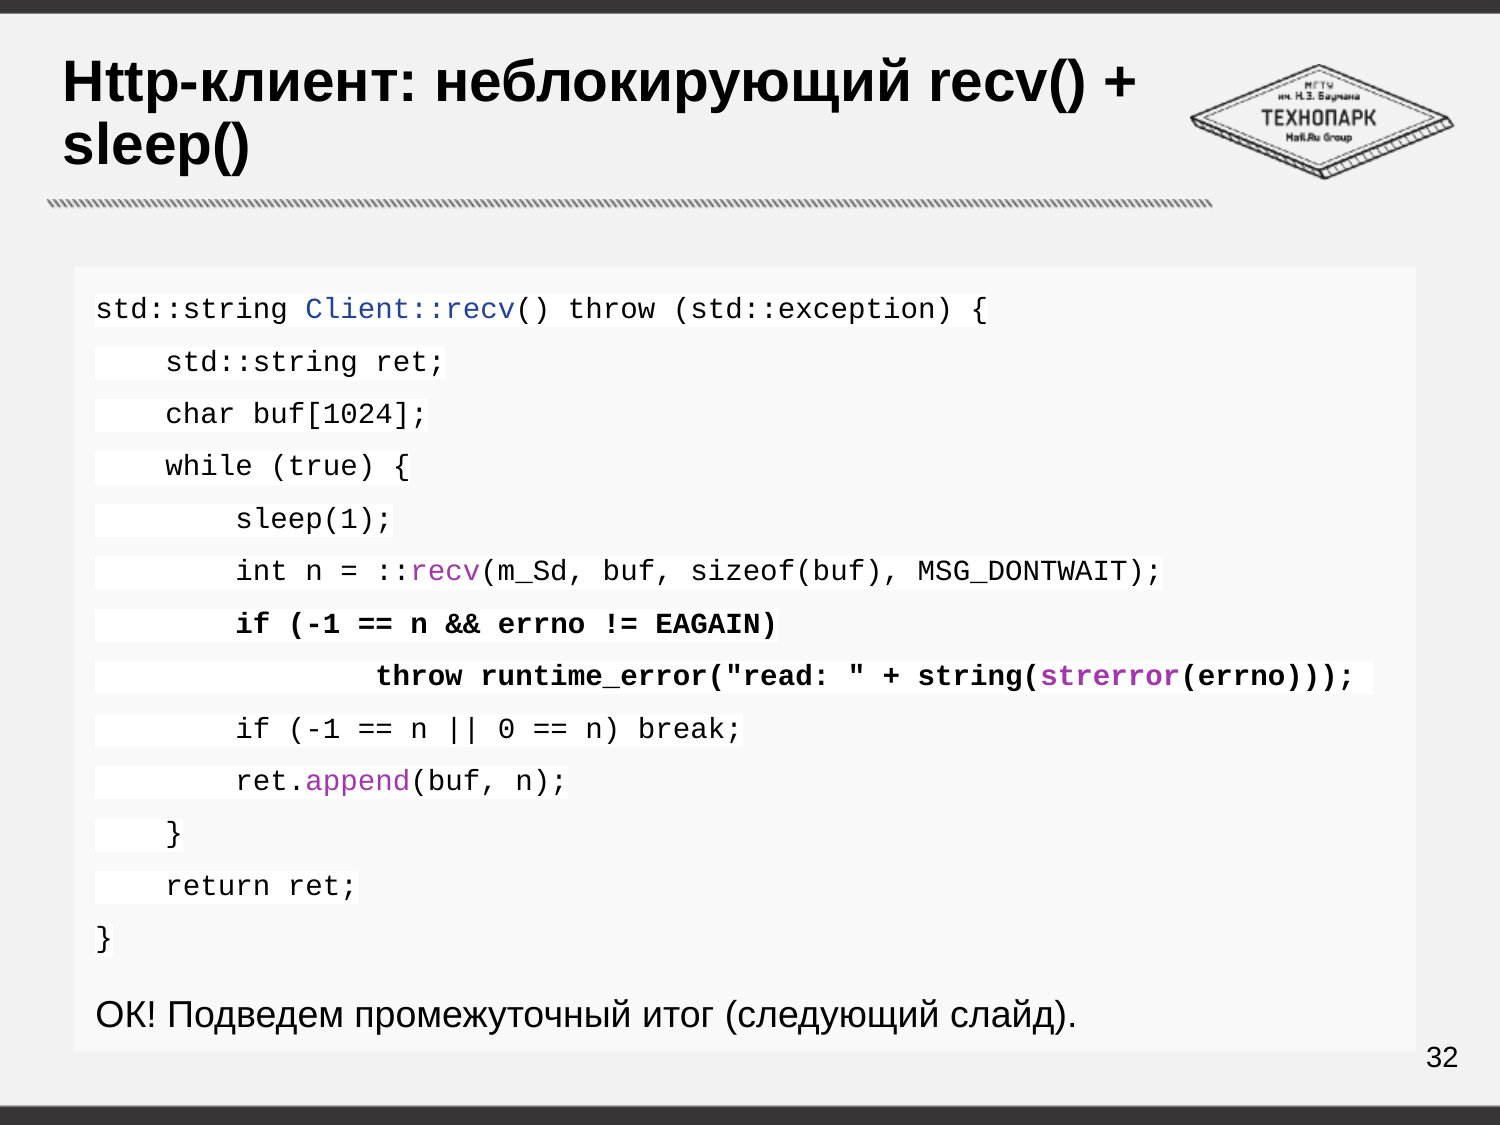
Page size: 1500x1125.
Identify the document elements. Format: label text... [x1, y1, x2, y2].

list std::string Client::recv() throw (std::exception) { std::string ret; char buf[1024]; while (true) { sleep(1); int n = ::recv(m_Sd, buf, sizeof(buf), MSG_DONTWAIT); if (-1 == n && errno != EAGAIN) throw runtime_error("read: " + string(strerror(errno))); if (-1 == n || 0 == n) break; ret.append(buf, n); } return ret; } ОК! Подведем промежуточный итог (следующий слайд). [80, 264, 1415, 1053]
slide_number 32 [1136, 1025, 1474, 1086]
picture [0, 0, 1500, 1125]
title Http-клиент: неблокирующий recv() + sleep() [47, 42, 1191, 185]
